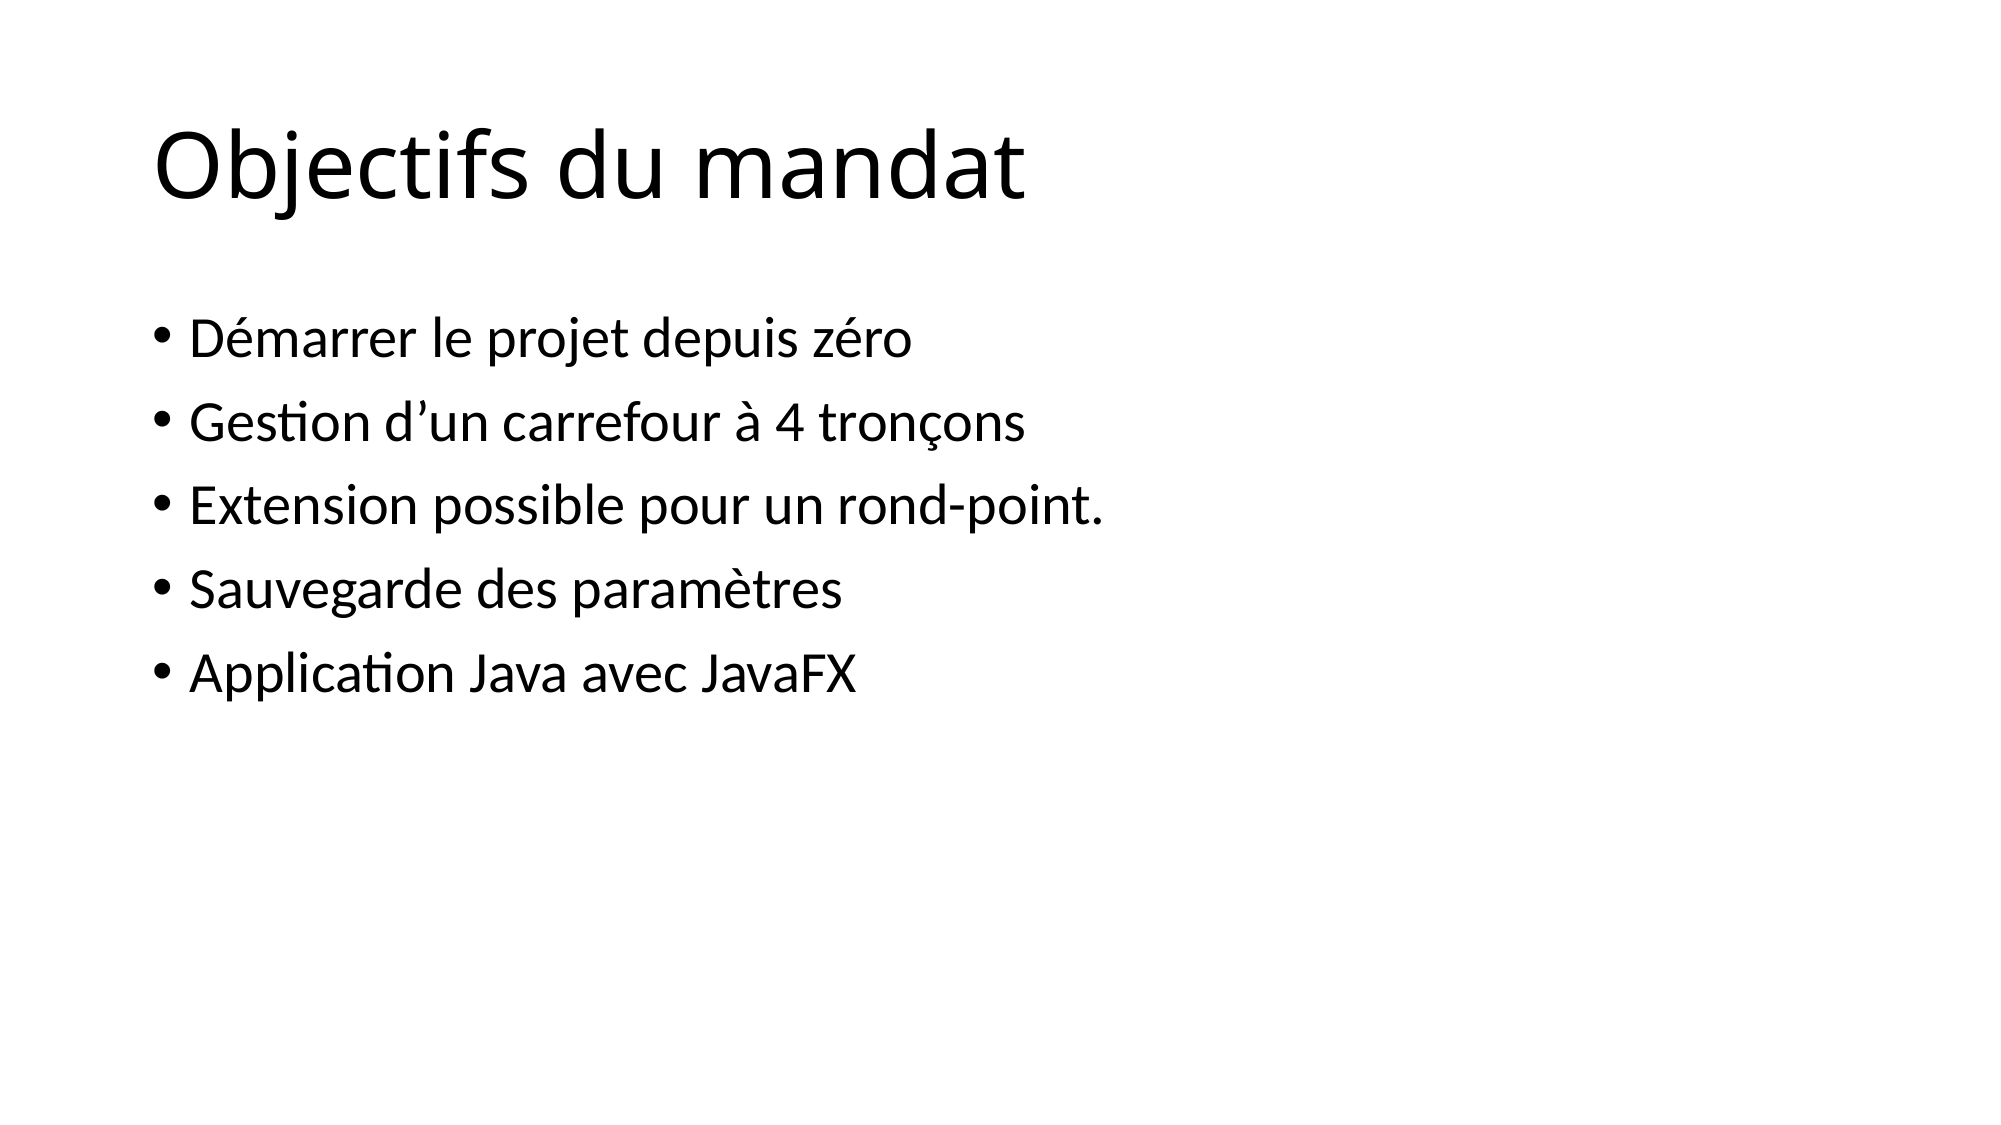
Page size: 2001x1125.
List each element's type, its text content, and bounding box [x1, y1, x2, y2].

list Démarrer le projet depuis zéro Gestion d’un carrefour à 4 tronçons Extension possible pour un rond-point. Sauvegarde des paramètres Application Java avec JavaFX [137, 299, 1863, 1014]
title Objectifs du mandat [137, 59, 1863, 278]
